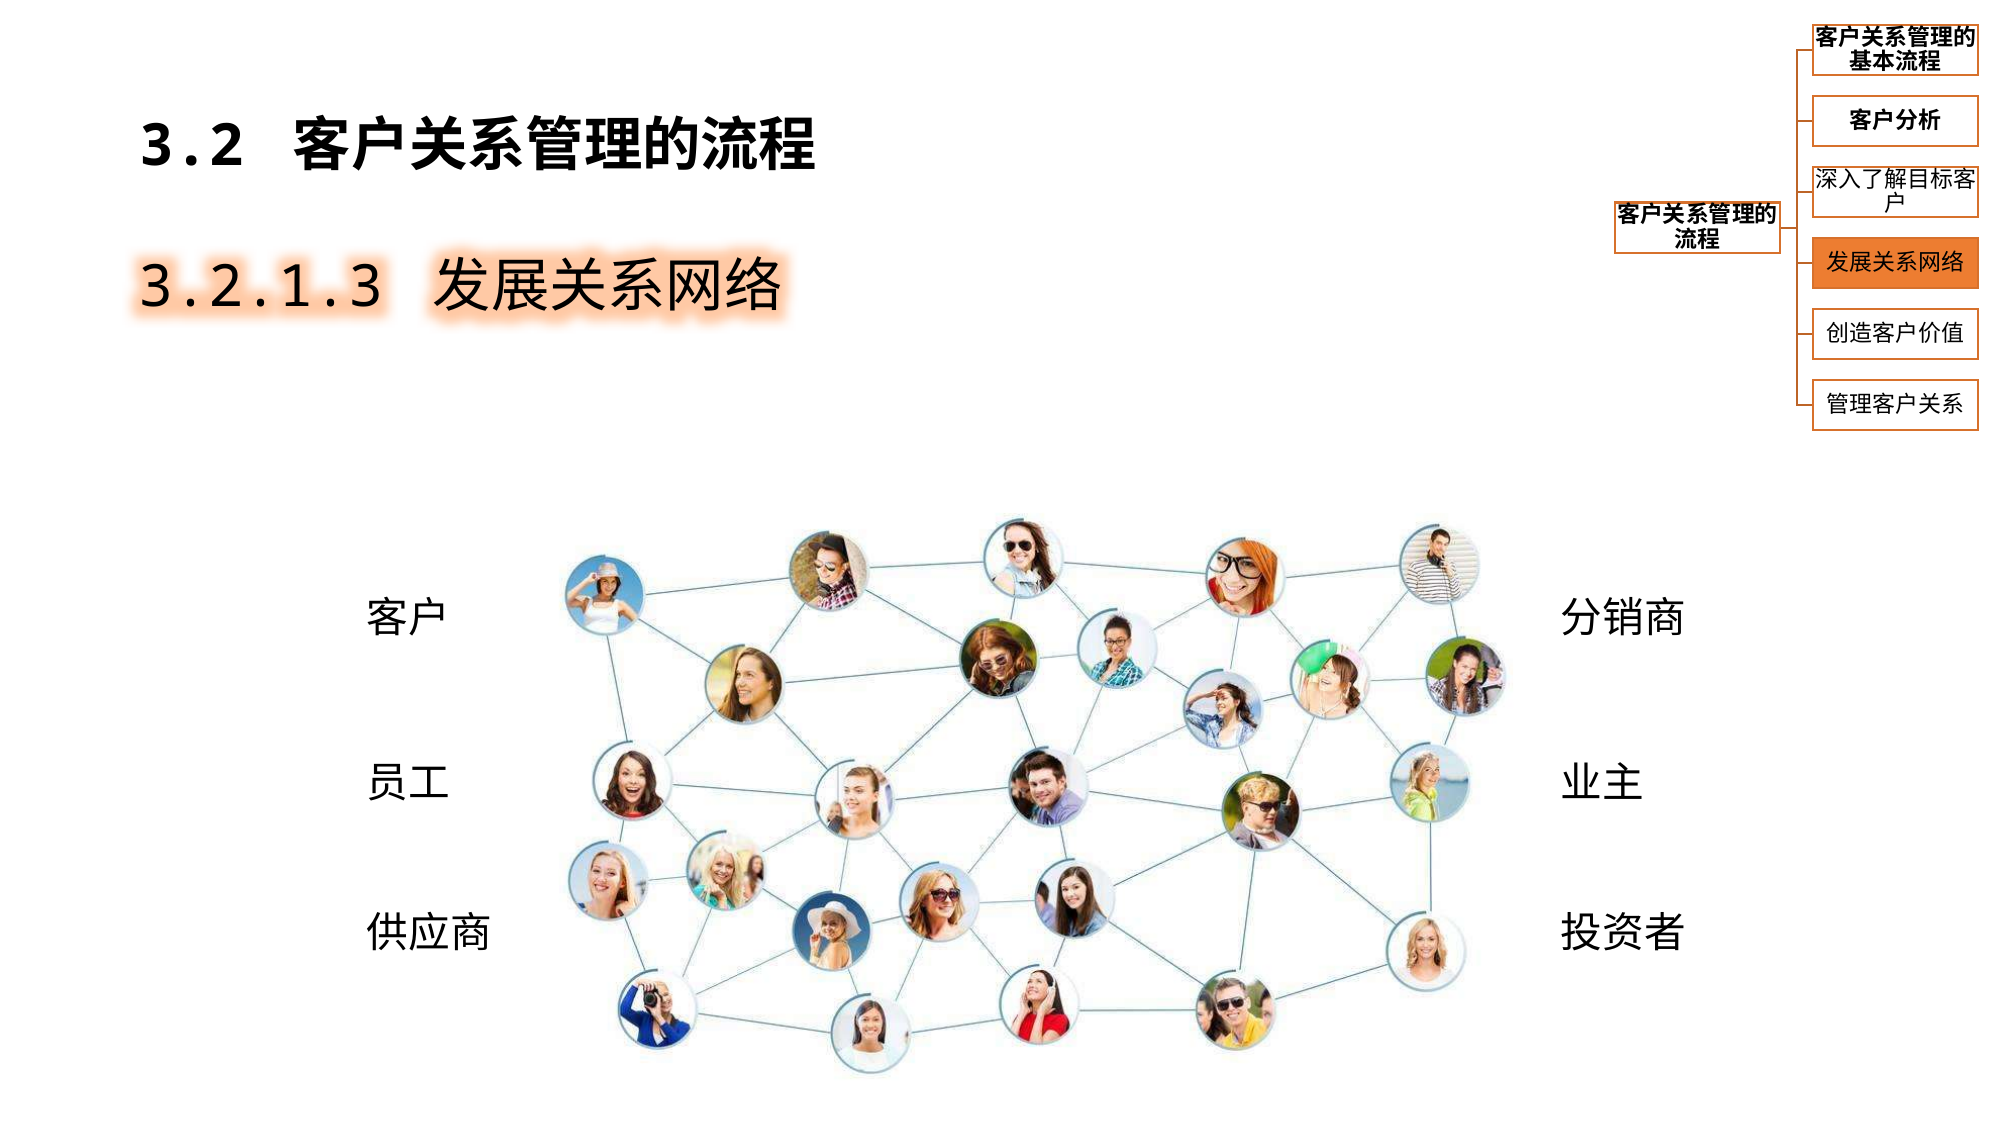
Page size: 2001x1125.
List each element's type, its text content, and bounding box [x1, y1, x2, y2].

text_box 投资者 [1546, 871, 1798, 963]
text_box 3.2 客户关系管理的流程 [120, 97, 1388, 187]
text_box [1388, 24, 2000, 431]
text_box 供应商 [351, 871, 551, 963]
text_box 员工 [351, 721, 551, 813]
picture [551, 500, 1515, 1089]
text_box 3.2.1.3 发展关系网络 [120, 204, 1388, 326]
text_box 业主 [1546, 721, 1798, 813]
text_box 分销商 [1546, 556, 1798, 649]
text_box 客户 [351, 556, 551, 649]
